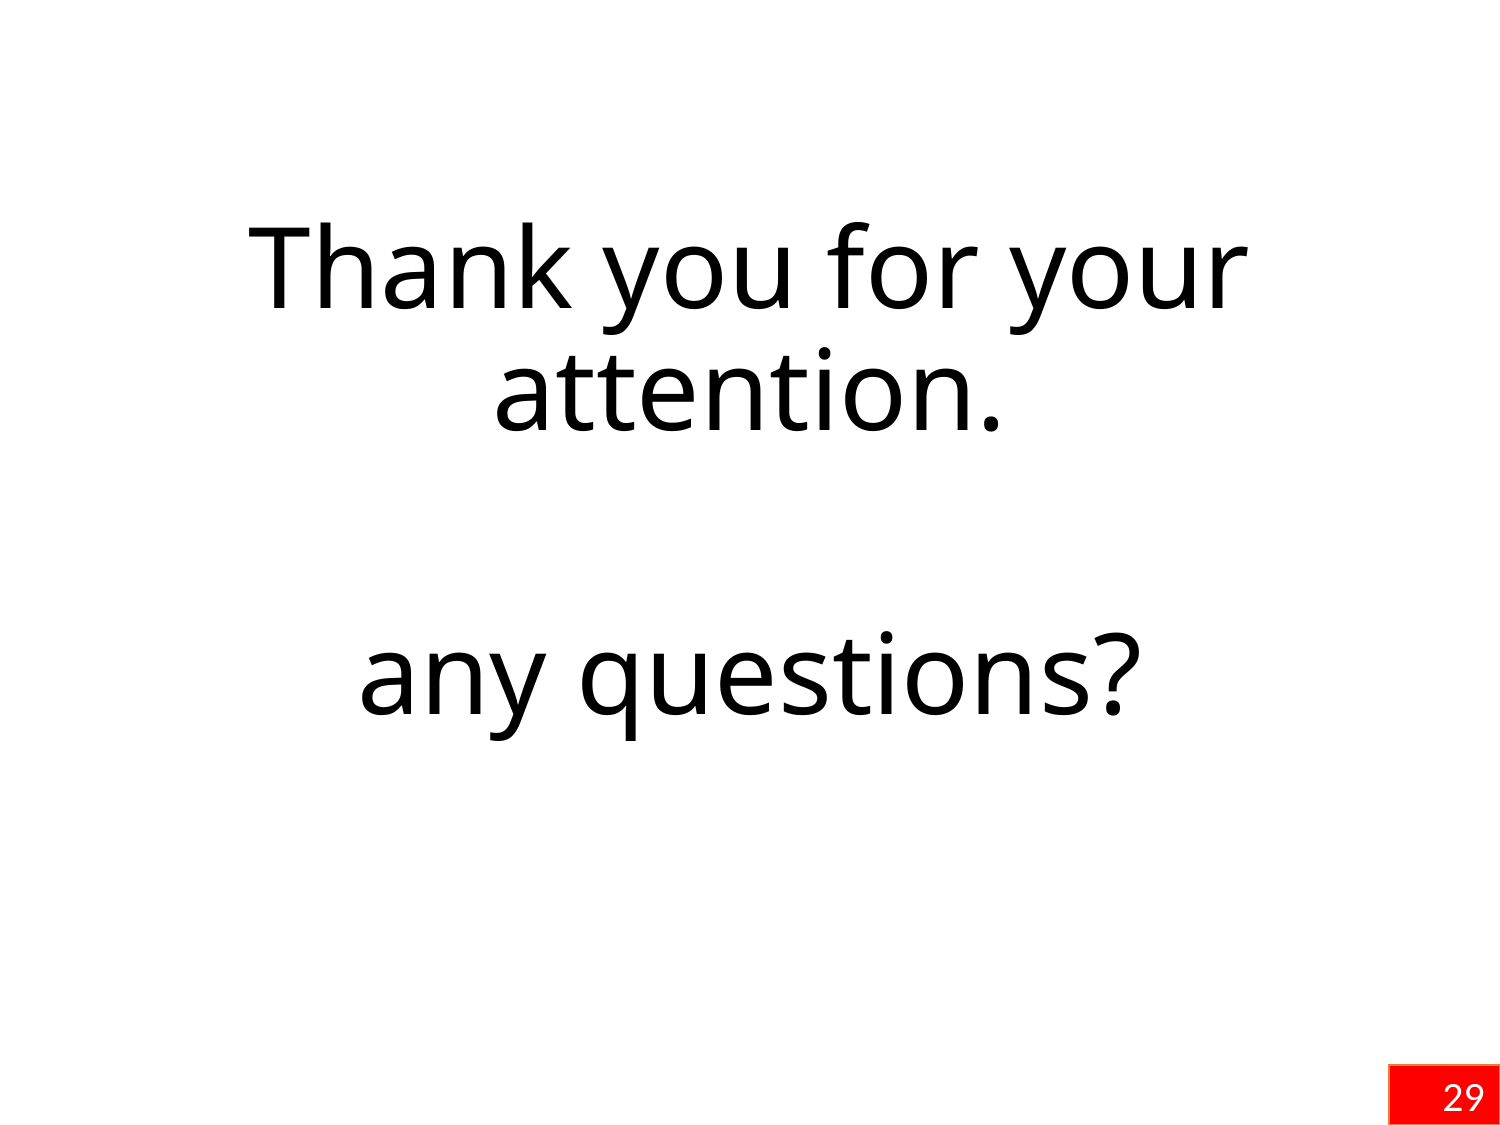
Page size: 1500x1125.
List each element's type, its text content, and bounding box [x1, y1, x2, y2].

list Thank you for your attention. any questions? [103, 204, 1397, 1014]
slide_number 29 [1389, 1065, 1500, 1125]
